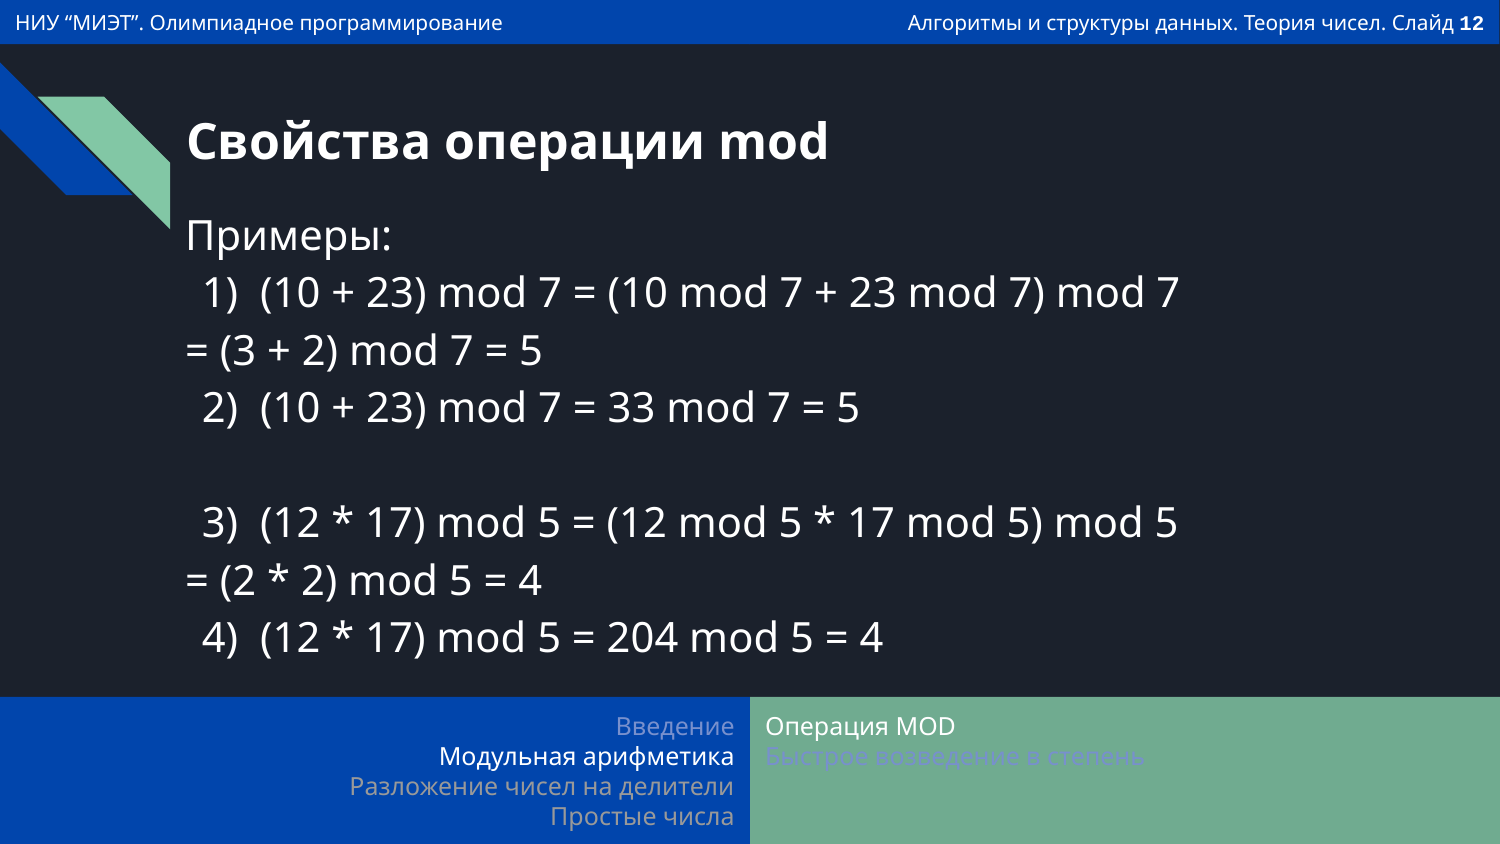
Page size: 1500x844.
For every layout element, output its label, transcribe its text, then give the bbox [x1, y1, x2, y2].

text_box Введение Модульная арифметика Разложение чисел на делители Простые числа [0, 696, 750, 844]
title Свойства операции mod [171, 94, 1331, 186]
text_box Операция MOD Быстрое возведение в степень [750, 696, 1500, 844]
list Примеры: (10 + 23) mod 7 = (10 mod 7 + 23 mod 7) mod 7 = (3 + 2) mod 7 = 5 (10 + 23) mod 7 = 33 mod 7 = 5 (12 * 17) mod 5 = (12 mod 5 * 17 mod 5) mod 5 = (2 * 2) mod 5 = 4 (12 * 17) mod 5 = 204 mod 5 = 4 [170, 186, 1400, 666]
